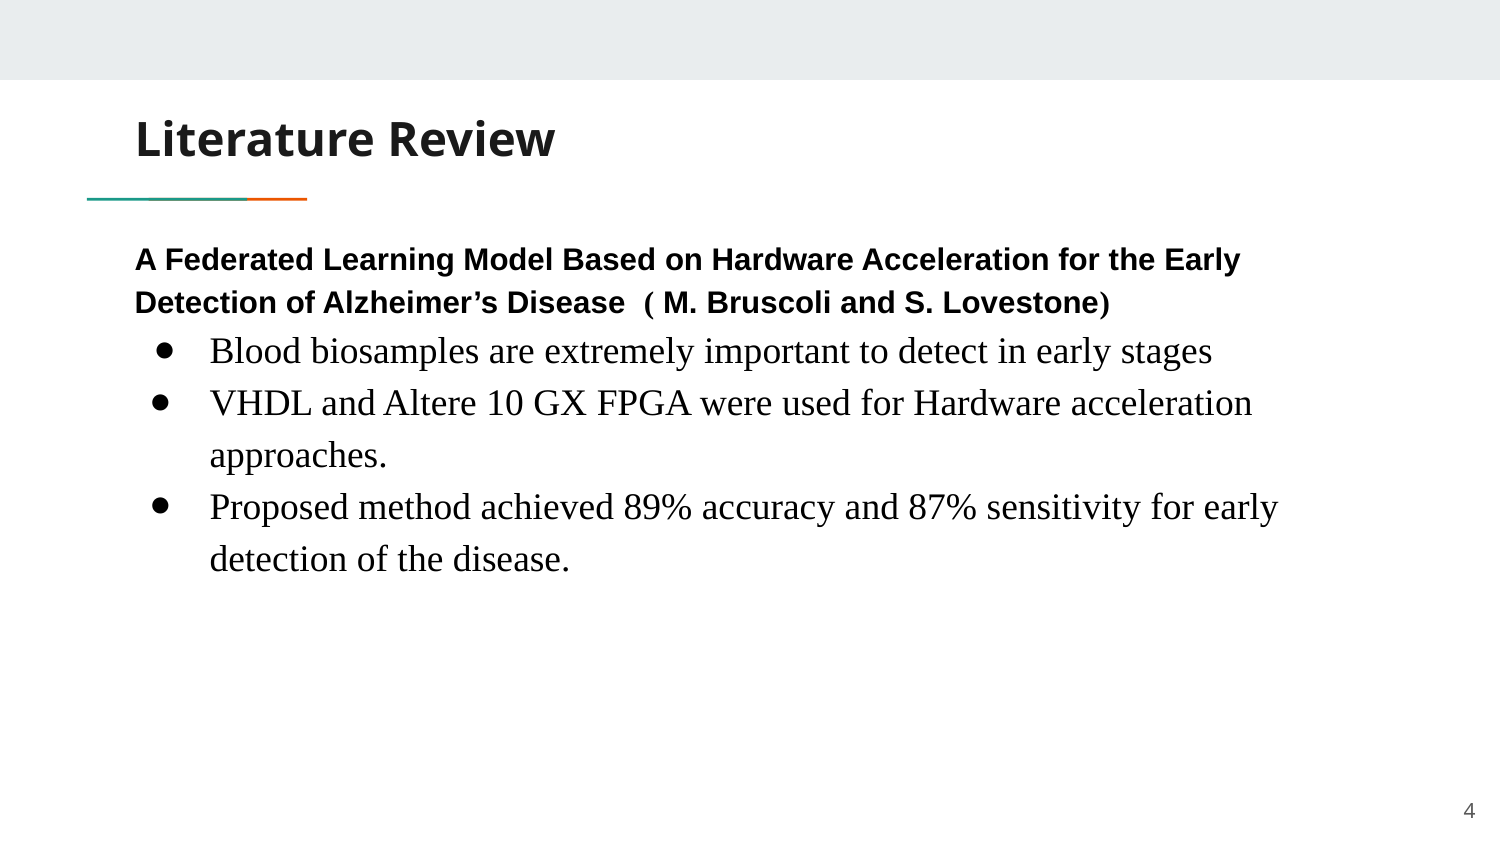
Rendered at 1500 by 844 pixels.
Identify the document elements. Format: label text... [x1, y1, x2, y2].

list A Federated Learning Model Based on Hardware Acceleration for the Early Detection of Alzheimer’s Disease ( M. Bruscoli and S. Lovestone) Blood biosamples are extremely important to detect in early stages VHDL and Altere 10 GX FPGA were used for Hardware acceleration approaches. Proposed method achieved 89% accuracy and 87% sensitivity for early detection of the disease. [119, 218, 1381, 712]
title Literature Review [119, 93, 1381, 182]
slide_number ‹#› [1400, 779, 1491, 844]
